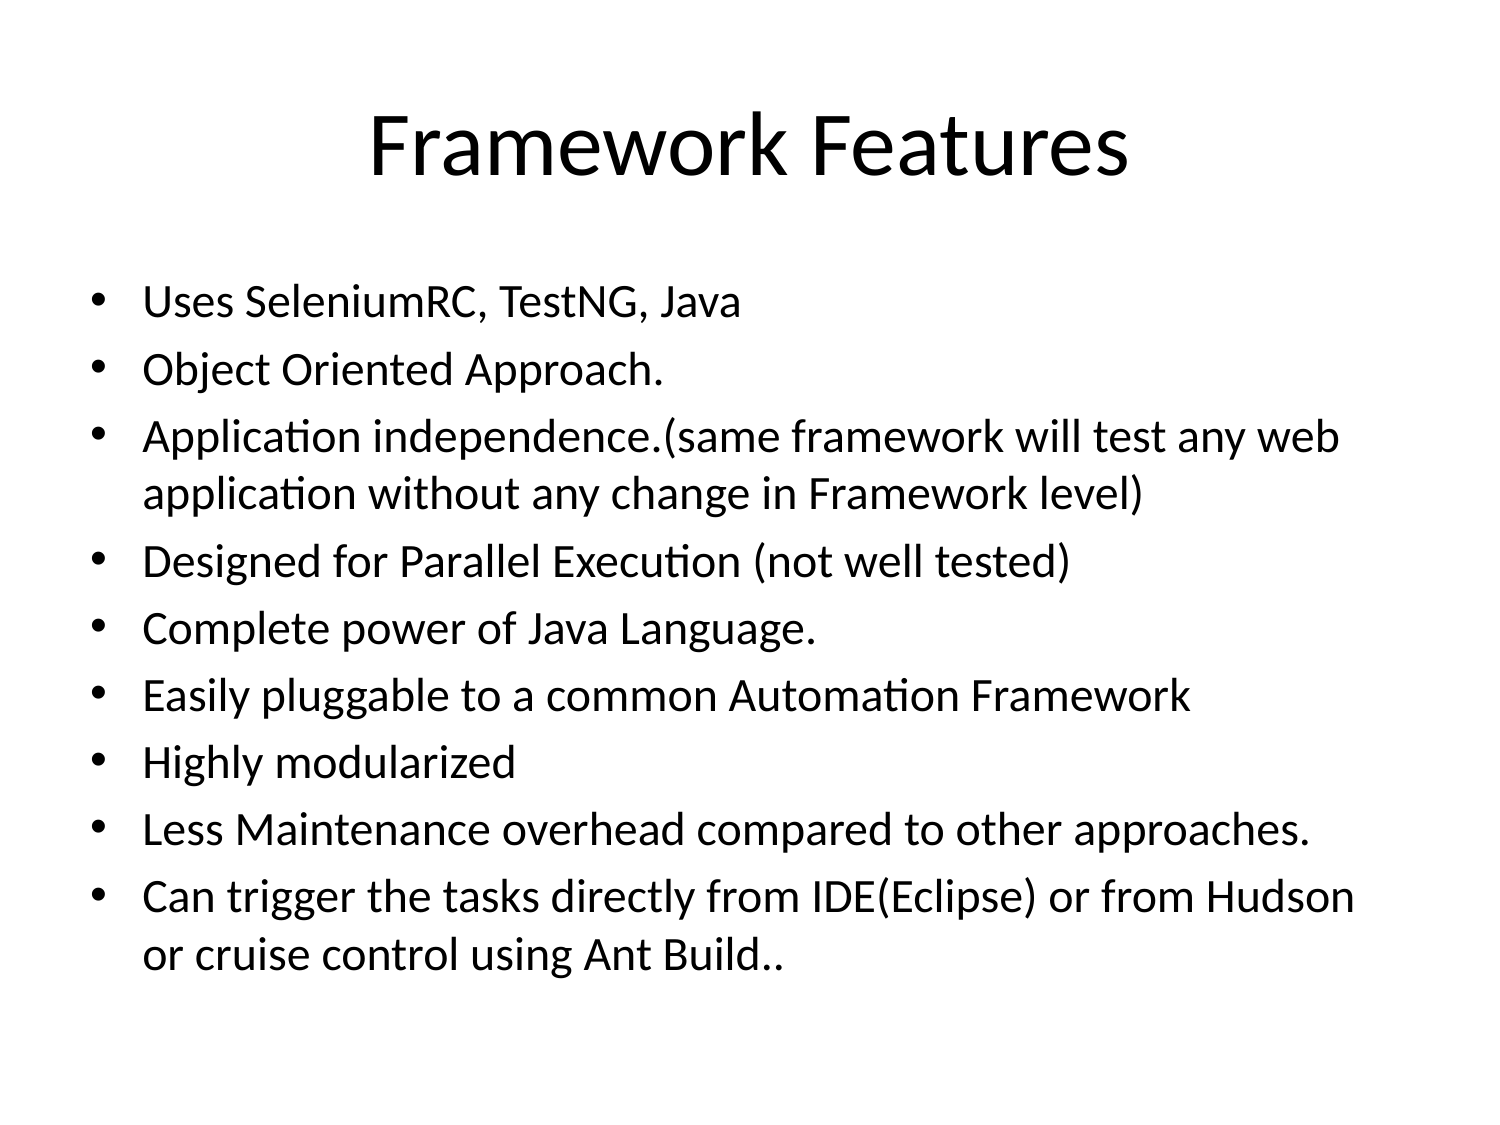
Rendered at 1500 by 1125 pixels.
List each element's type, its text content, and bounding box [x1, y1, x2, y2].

title Framework Features [75, 45, 1425, 233]
list Uses SeleniumRC, TestNG, Java Object Oriented Approach. Application independence.(same framework will test any web application without any change in Framework level) Designed for Parallel Execution (not well tested) Complete power of Java Language. Easily pluggable to a common Automation Framework Highly modularized Less Maintenance overhead compared to other approaches. Can trigger the tasks directly from IDE(Eclipse) or from Hudson or cruise control using Ant Build.. [75, 262, 1425, 1005]
